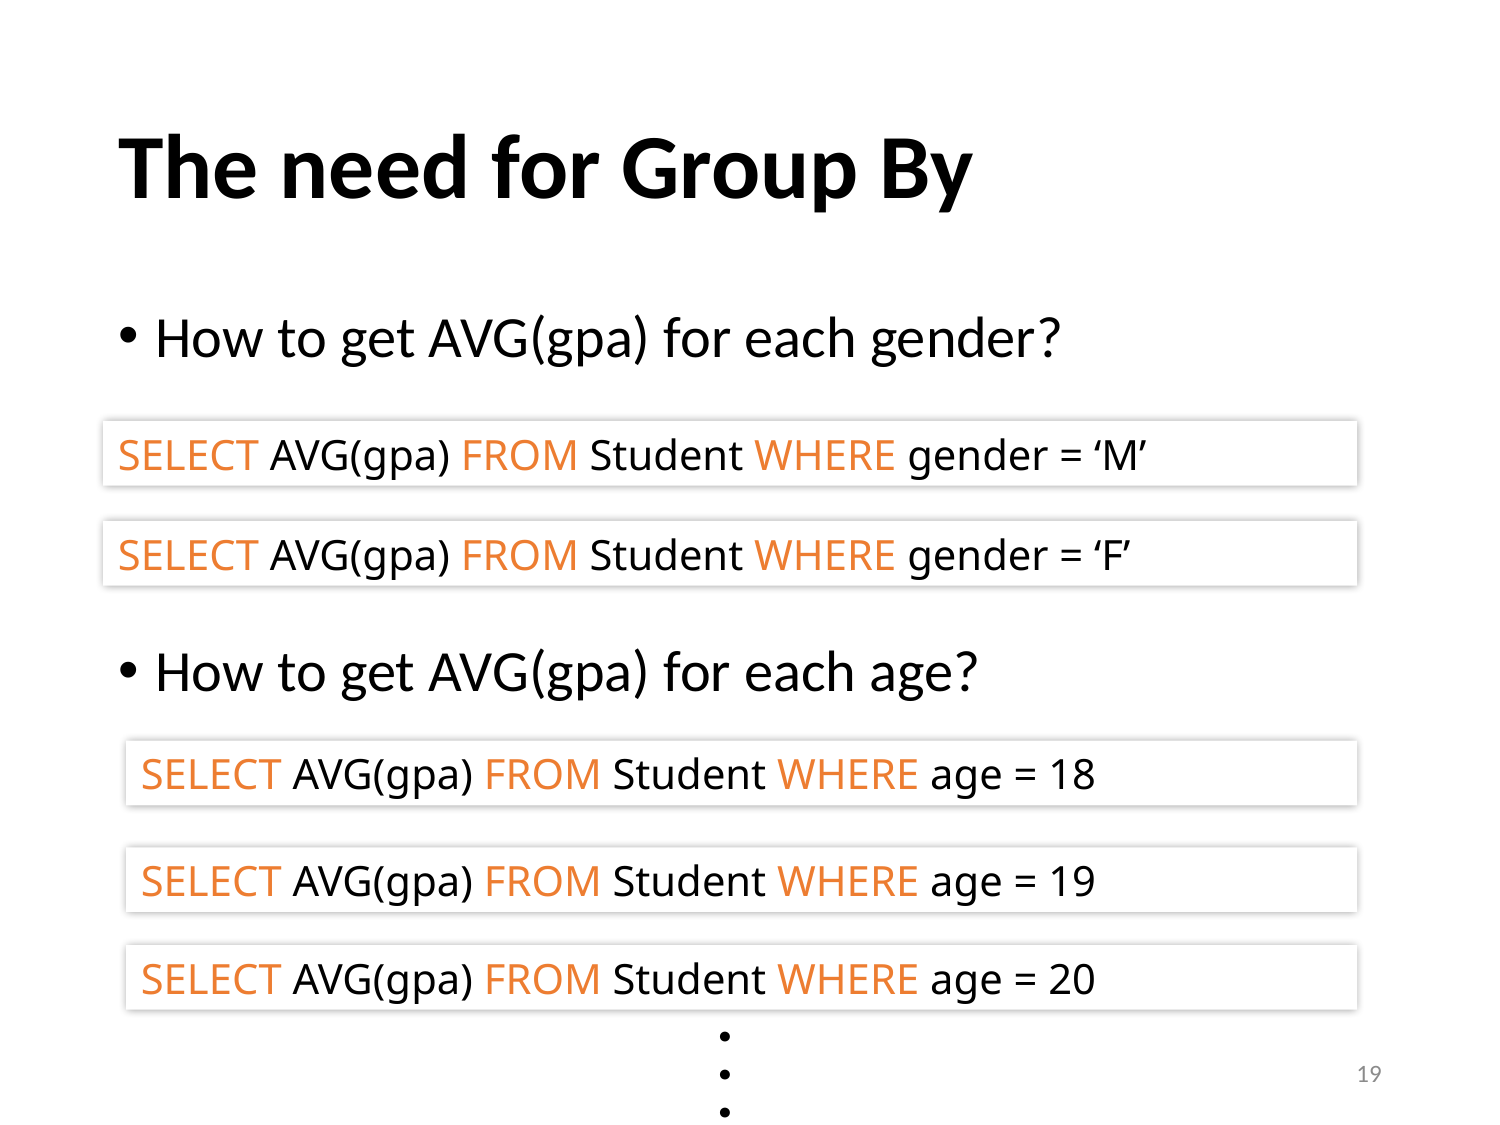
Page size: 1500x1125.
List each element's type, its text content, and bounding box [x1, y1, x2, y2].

text_box . . . [702, 1008, 750, 1125]
list How to get AVG(gpa) for each gender? How to get AVG(gpa) for each age? [103, 299, 1397, 1103]
text_box SELECT AVG(gpa) FROM Student WHERE age = 20 [126, 945, 1358, 1010]
title The need for Group By [103, 59, 1397, 278]
text_box SELECT AVG(gpa) FROM Student WHERE gender = ‘M’ [103, 420, 1358, 486]
text_box SELECT AVG(gpa) FROM Student WHERE age = 19 [126, 847, 1358, 912]
text_box SELECT AVG(gpa) FROM Student WHERE age = 18 [126, 740, 1358, 806]
text_box SELECT AVG(gpa) FROM Student WHERE gender = ‘F’ [103, 520, 1358, 586]
